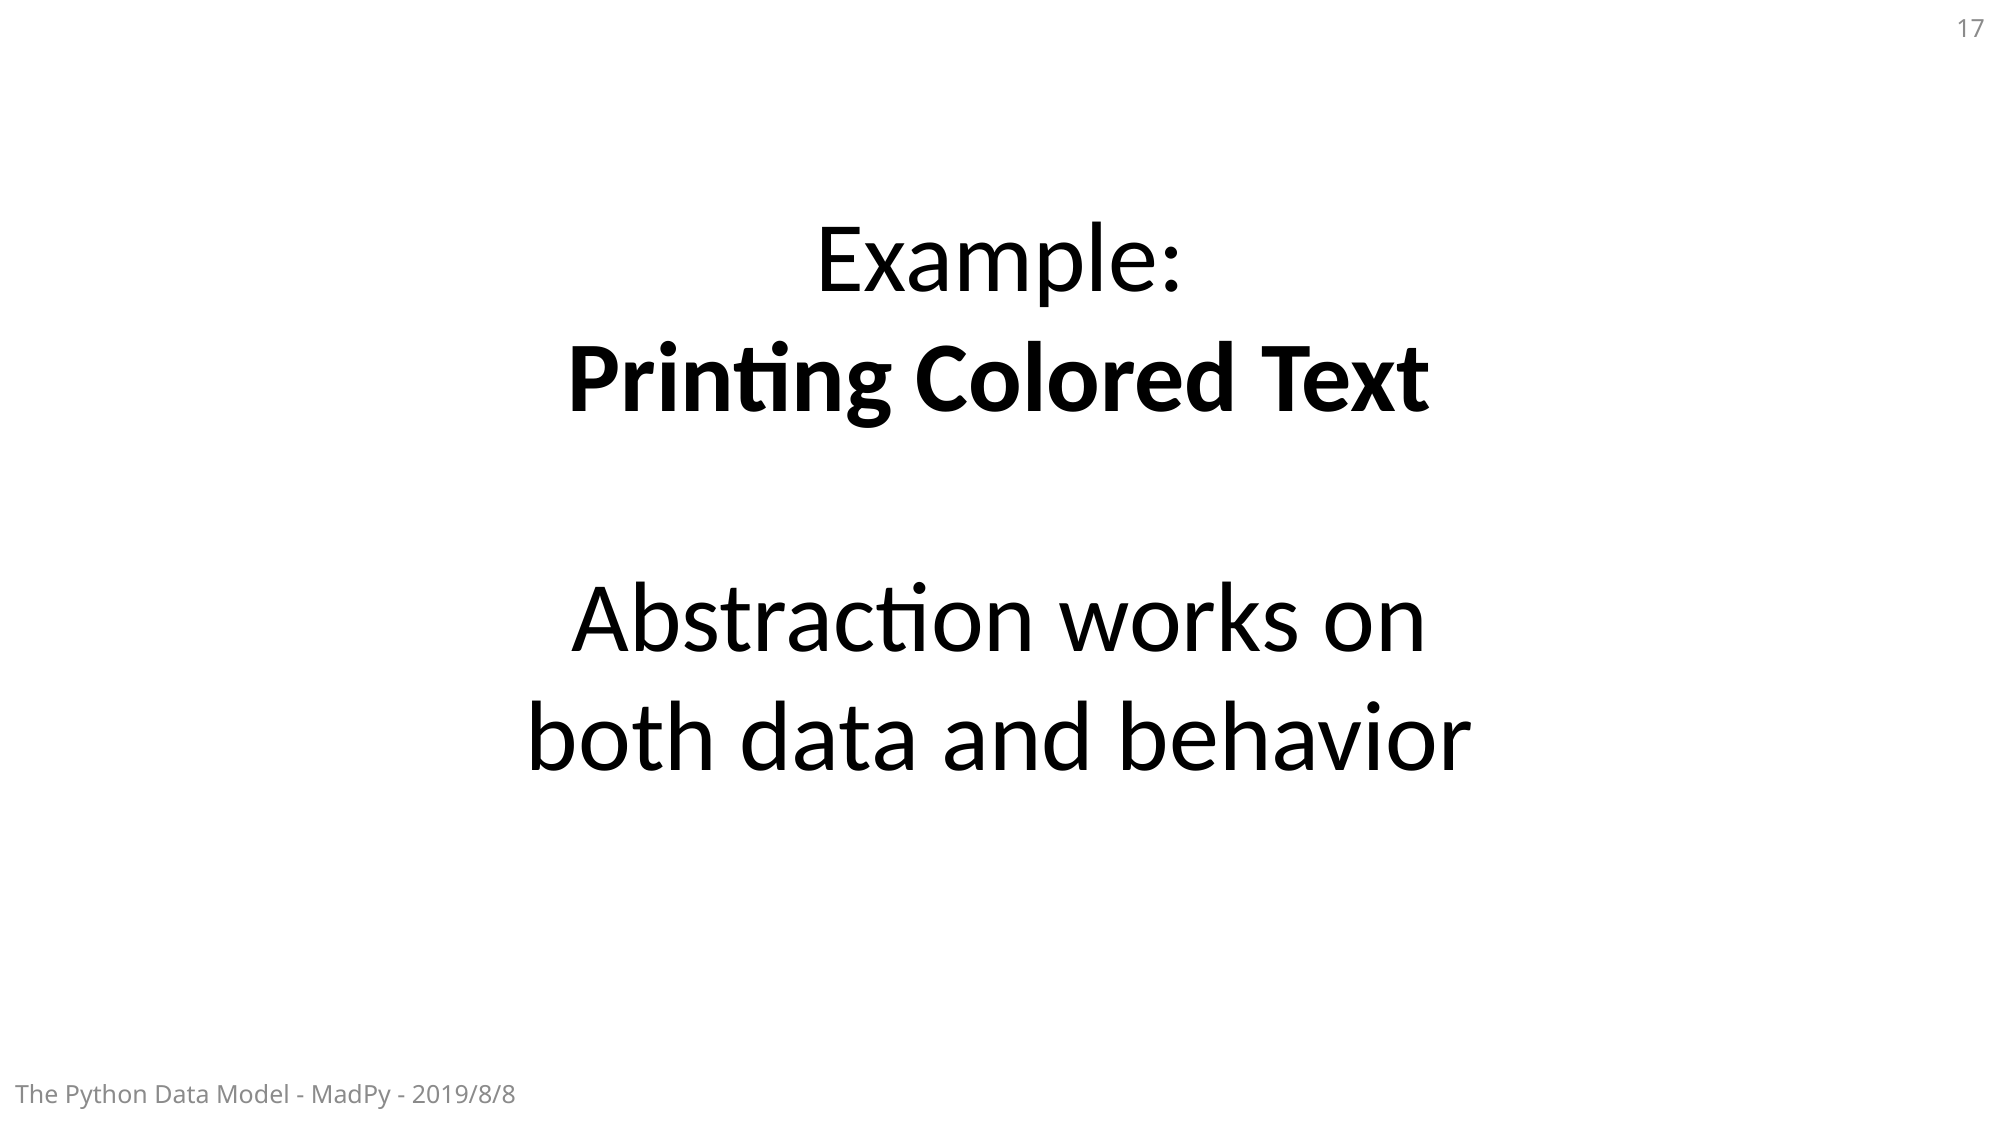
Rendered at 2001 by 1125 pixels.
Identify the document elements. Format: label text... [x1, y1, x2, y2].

text_box Example: Printing Colored Text Abstraction works on both data and behavior [511, 183, 1489, 799]
footer The Python Data Model - MadPy - 2019/8/8 [0, 1065, 675, 1125]
slide_number 17 [1933, 0, 2000, 60]
